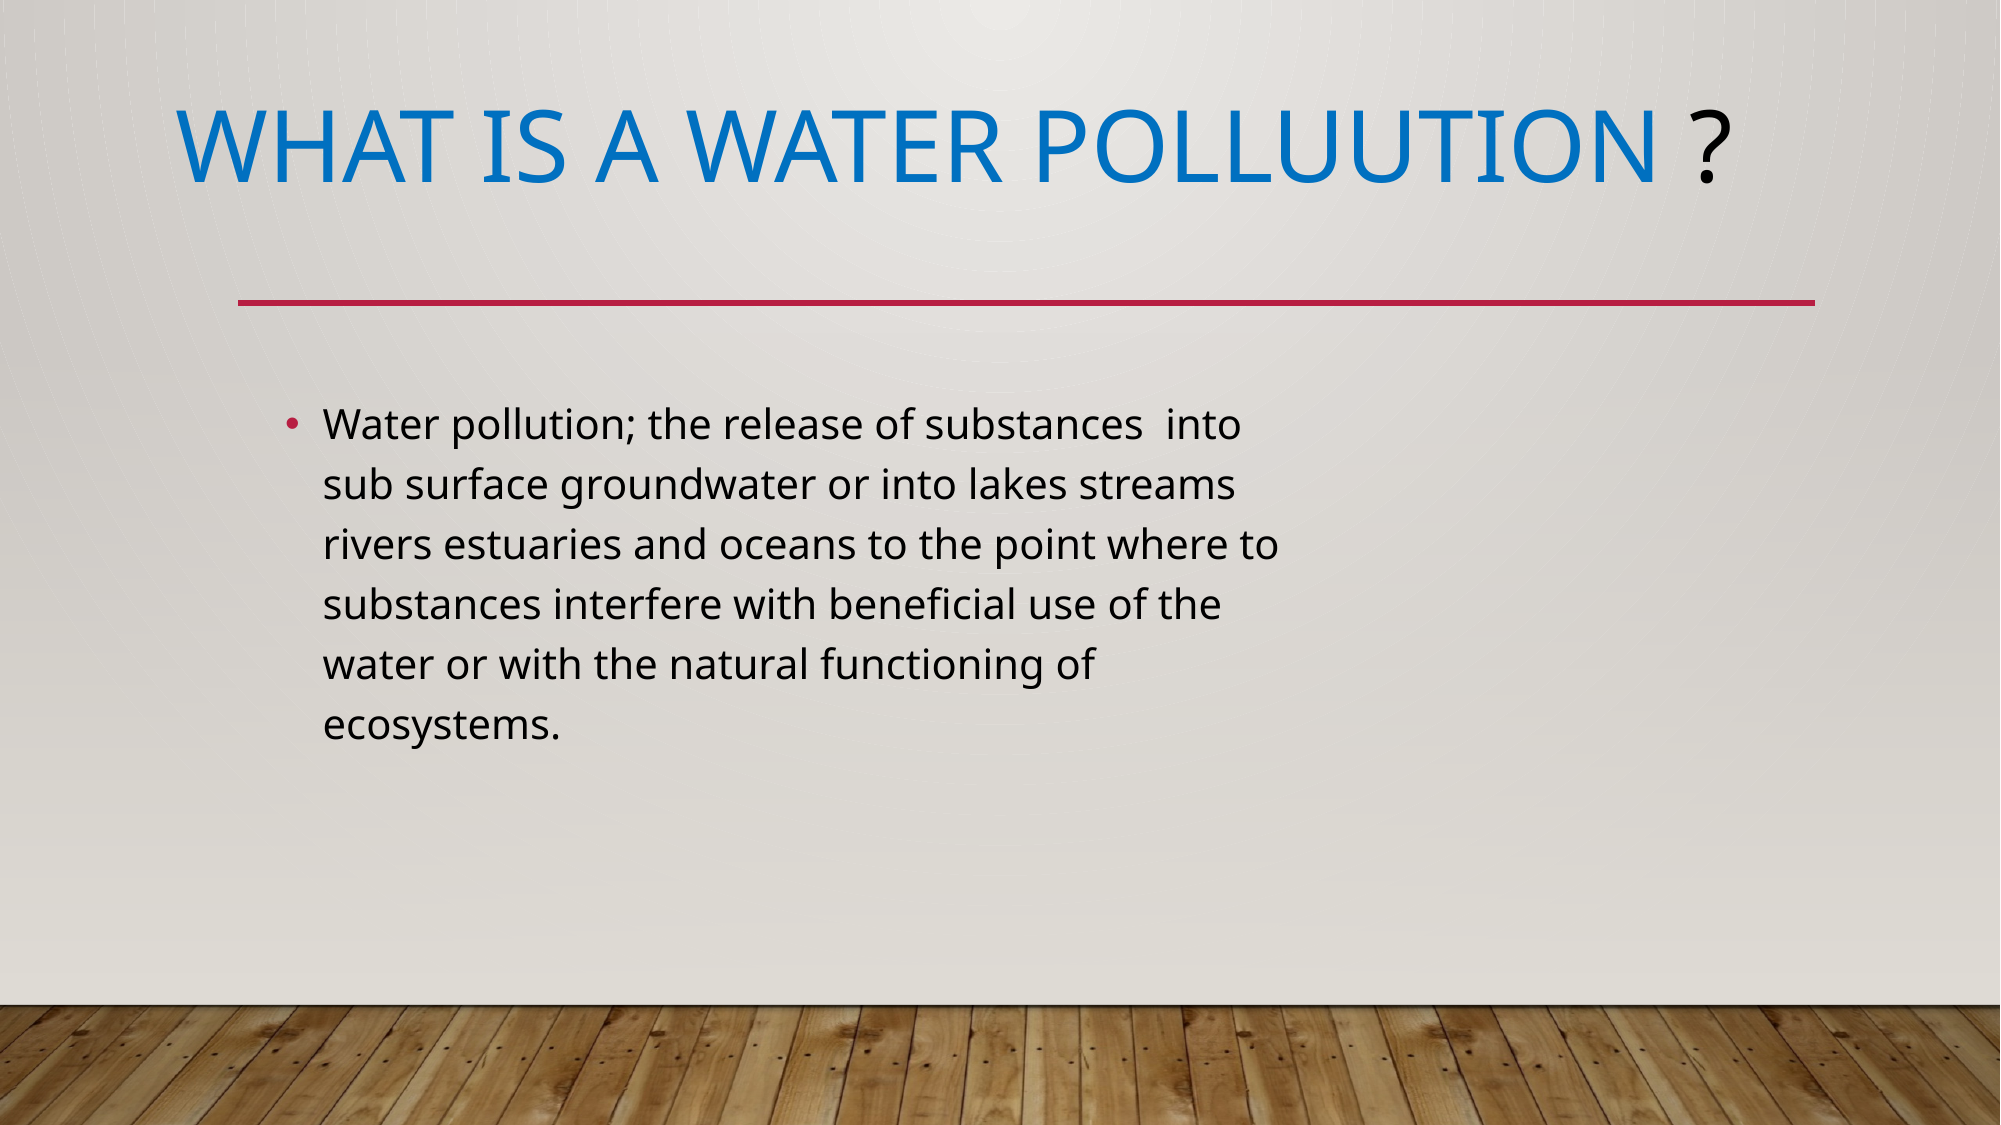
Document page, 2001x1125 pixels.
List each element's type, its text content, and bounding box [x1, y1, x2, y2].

list Water pollution; the release of substances into sub surface groundwater or into lakes streams rivers estuaries and oceans to the point where to substances interfere with beneficial use of the water or with the natural functioning of ecosystems. [270, 309, 1340, 749]
title What IS A WATER POLLUUTION ? [134, 77, 1860, 295]
picture [0, 1005, 2000, 1125]
